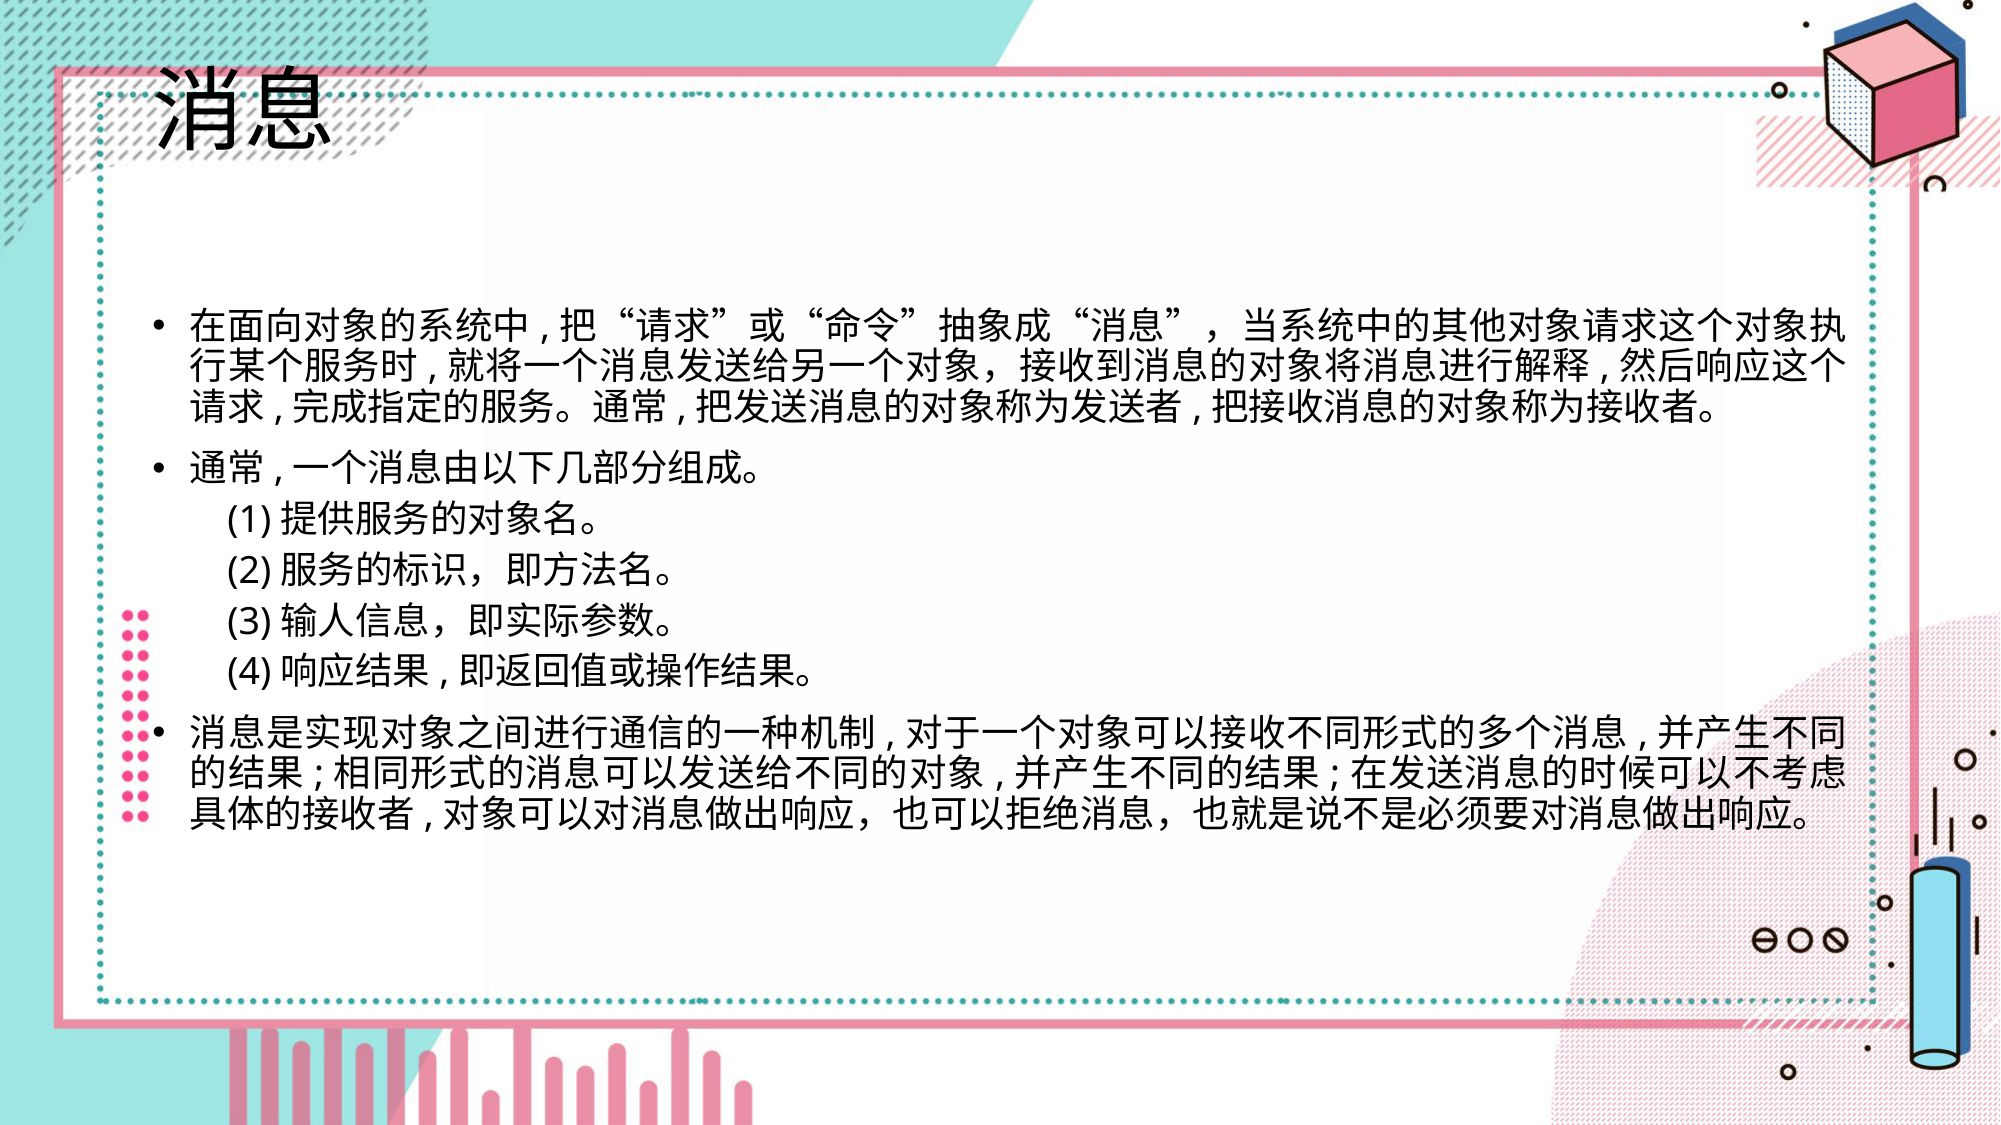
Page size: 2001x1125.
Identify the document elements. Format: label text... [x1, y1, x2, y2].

title 消息 [137, 59, 1863, 278]
picture [0, 0, 2001, 1125]
list 在面向对象的系统中,把“请求”或“命令”抽象成“消息”，当系统中的其他对象请求这个对象执行某个服务时,就将一个消息发送给另一个对象，接收到消息的对象将消息进行解释,然后响应这个请求,完成指定的服务。通常,把发送消息的对象称为发送者,把接收消息的对象称为接收者。 通常,一个消息由以下几部分组成。 (1)提供服务的对象名。 (2)服务的标识，即方法名。 (3)输人信息，即实际参数。 (4)响应结果,即返回值或操作结果。 消息是实现对象之间进行通信的一种机制,对于一个对象可以接收不同形式的多个消息,并产生不同的结果;相同形式的消息可以发送给不同的对象,并产生不同的结果;在发送消息的时候可以不考虑具体的接收者,对象可以对消息做出响应，也可以拒绝消息，也就是说不是必须要对消息做出响应。 [137, 299, 1863, 1014]
